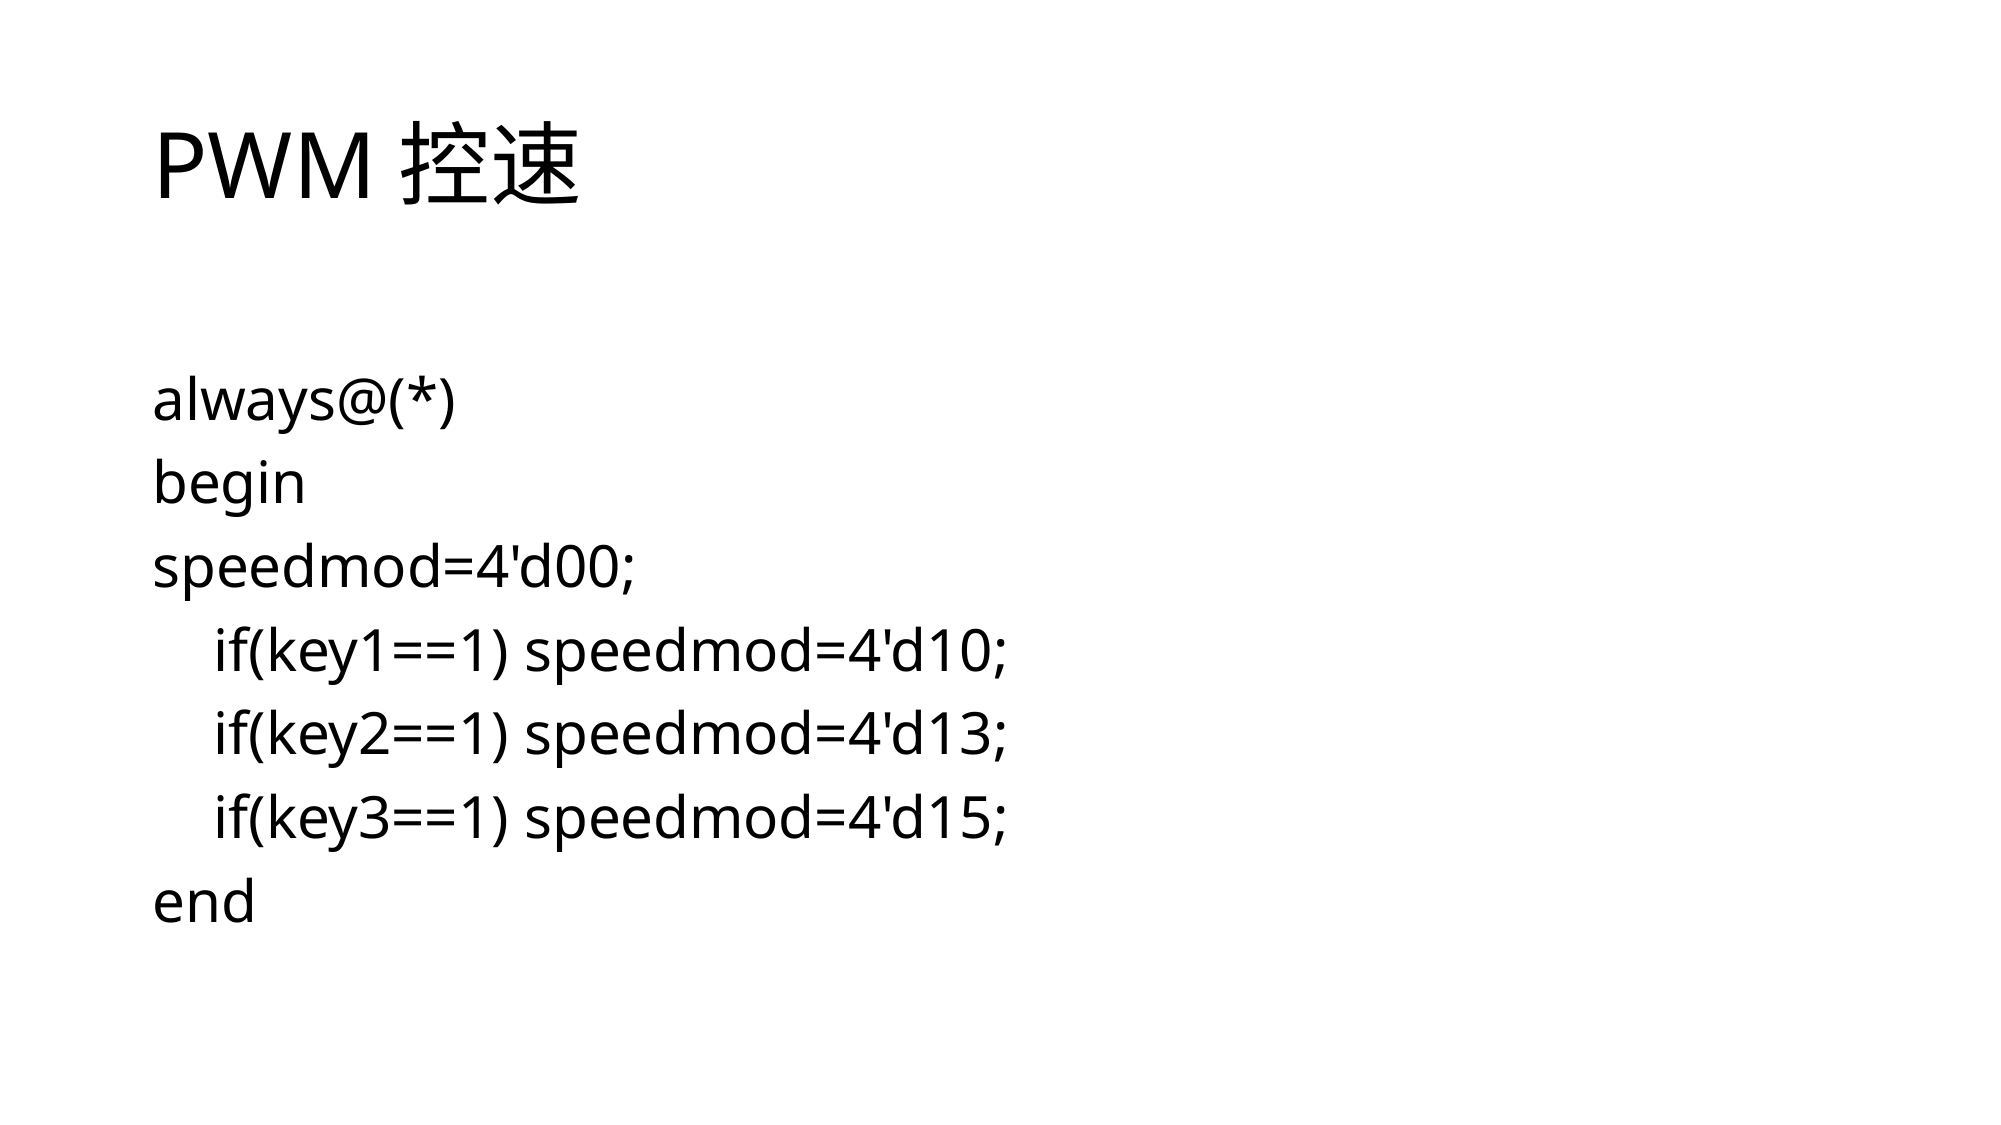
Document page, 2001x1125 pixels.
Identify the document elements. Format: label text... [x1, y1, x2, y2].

list always@(*) begin speedmod=4'd00; if(key1==1) speedmod=4'd10; if(key2==1) speedmod=4'd13; if(key3==1) speedmod=4'd15; end [137, 299, 1863, 1014]
title PWM控速 [137, 59, 1863, 278]
